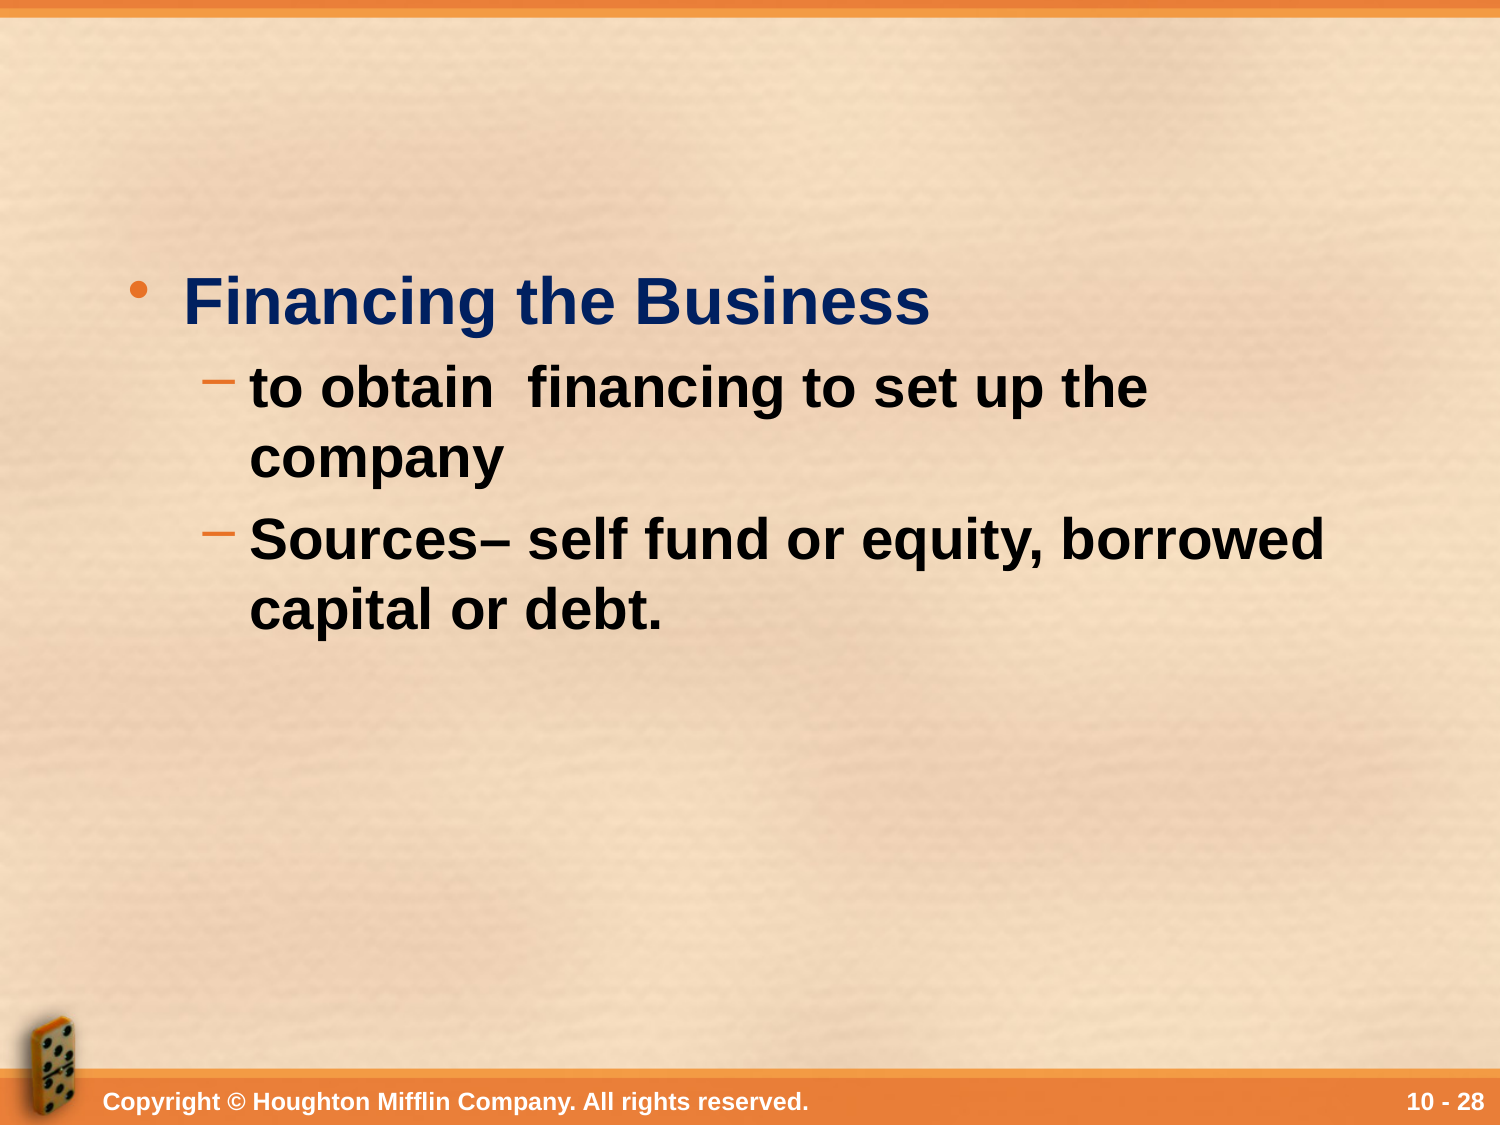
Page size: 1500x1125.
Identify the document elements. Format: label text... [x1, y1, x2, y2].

slide_number 10 - 28 [1187, 1074, 1500, 1125]
list Financing the Business to obtain financing to set up the company Sources– self fund or equity, borrowed capital or debt. [112, 249, 1388, 1025]
picture [0, 0, 1500, 1125]
footer Copyright © Houghton Mifflin Company. All rights reserved. [87, 1074, 900, 1125]
